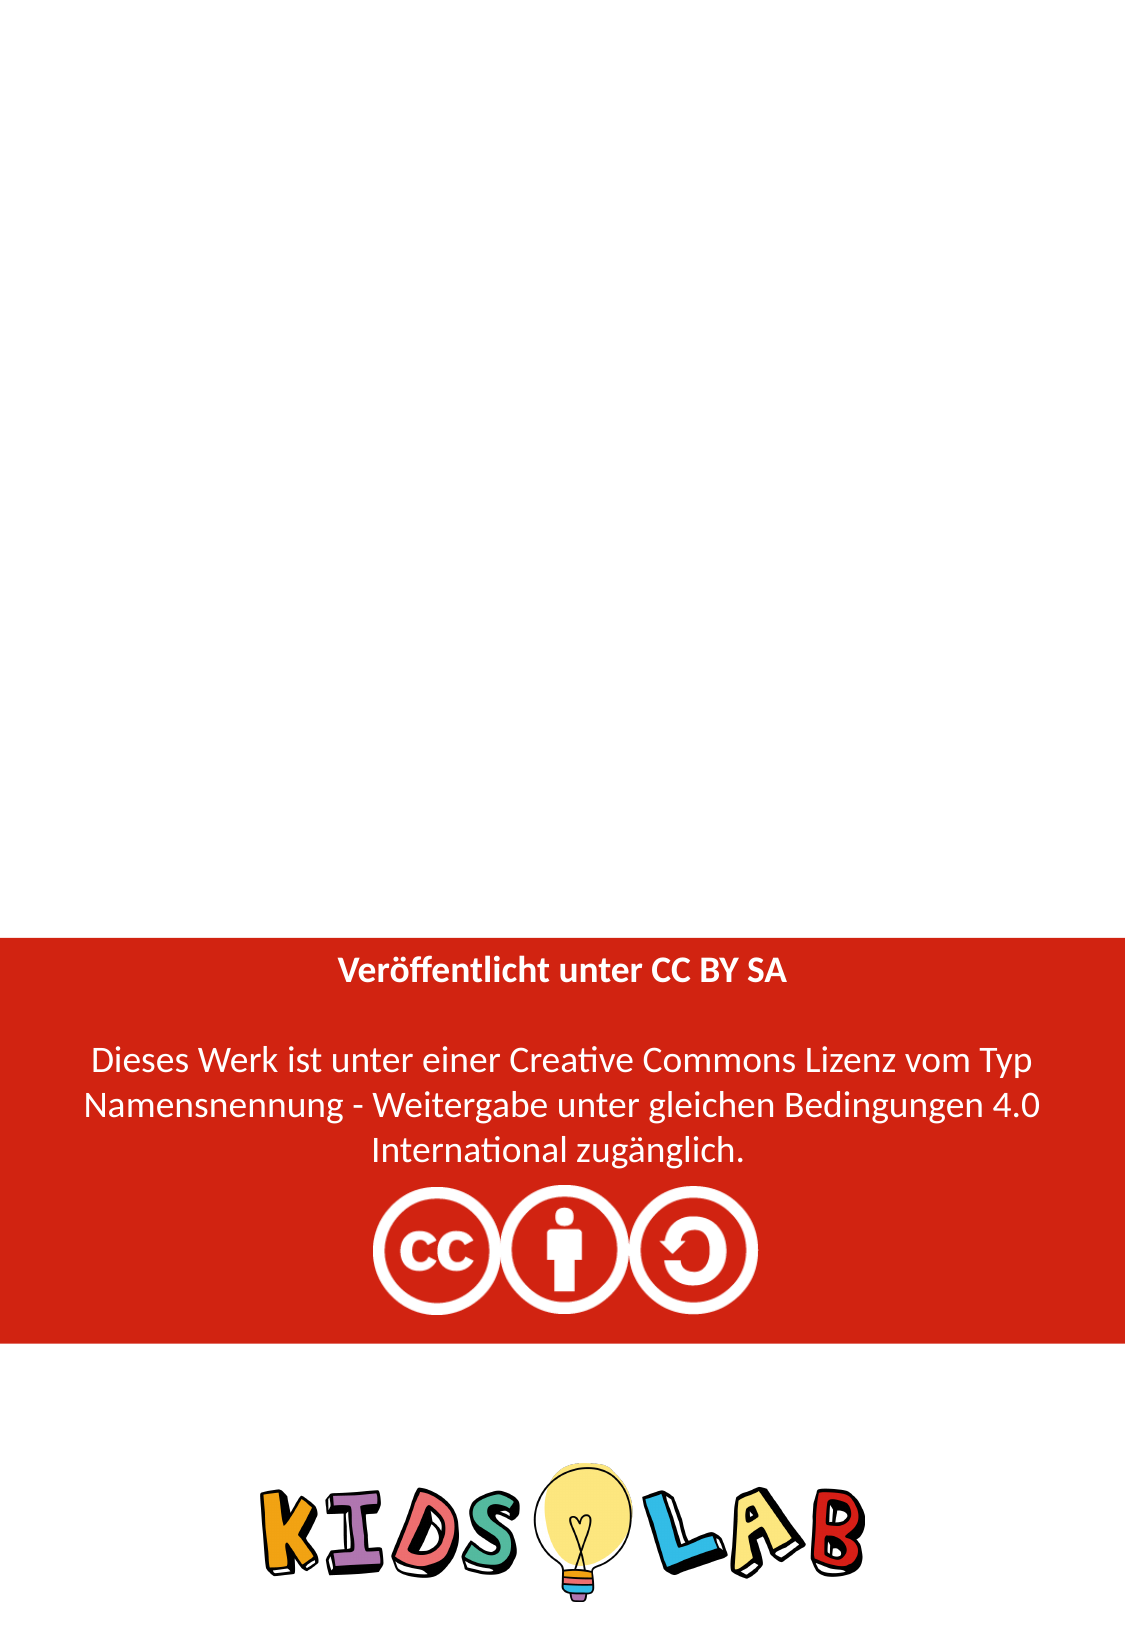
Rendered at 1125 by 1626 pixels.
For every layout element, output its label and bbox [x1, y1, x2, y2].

picture [373, 1185, 759, 1315]
picture [260, 1463, 865, 1602]
